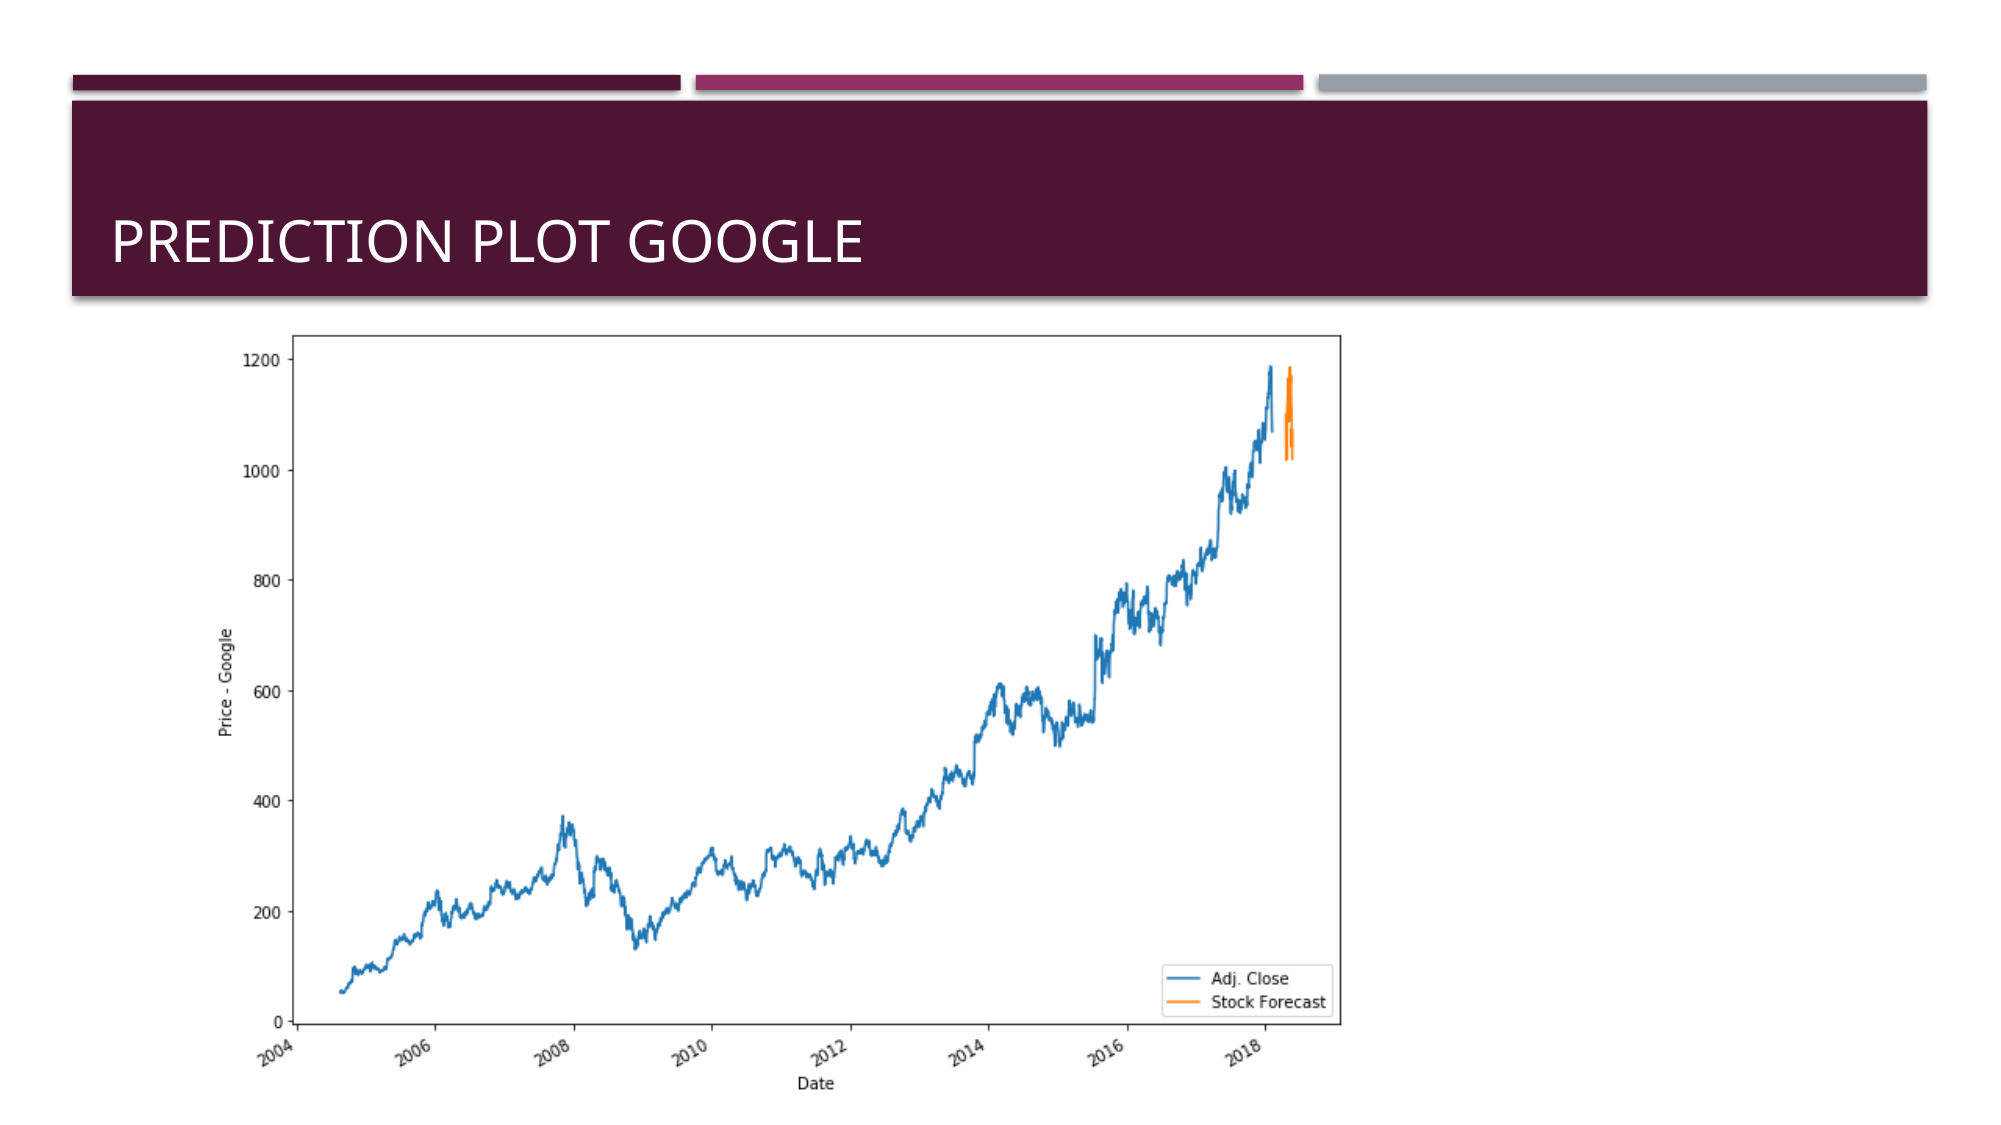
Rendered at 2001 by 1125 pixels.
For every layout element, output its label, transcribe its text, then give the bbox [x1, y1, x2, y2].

picture [168, 326, 1376, 1111]
title Prediction plot Google [95, 115, 1905, 282]
